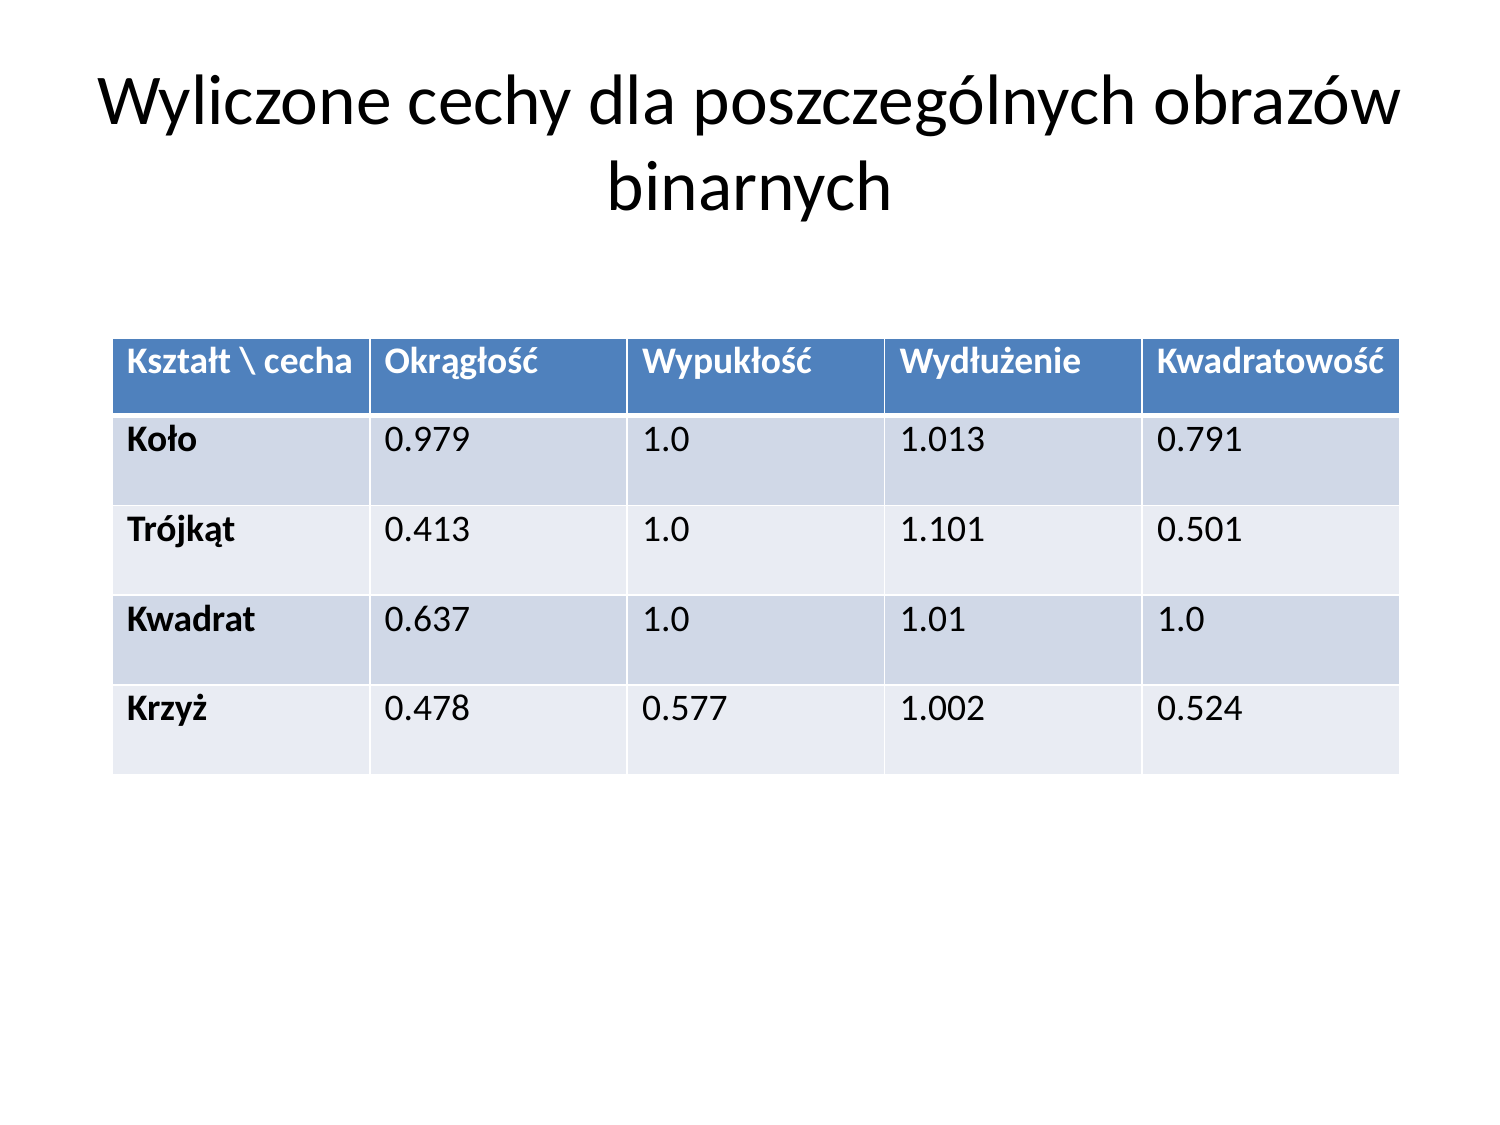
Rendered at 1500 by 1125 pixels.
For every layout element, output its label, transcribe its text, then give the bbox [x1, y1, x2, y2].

title Wyliczone cechy dla poszczególnych obrazów binarnych [75, 45, 1425, 233]
table_cell 0.501 [1143, 506, 1399, 594]
table_cell 1.01 [885, 596, 1141, 684]
table_cell 1.0 [1143, 596, 1399, 684]
table_cell 1.0 [628, 418, 884, 505]
table_cell 0.478 [371, 686, 626, 774]
table_cell 0.979 [371, 418, 626, 505]
table_cell 0.413 [371, 506, 626, 594]
table_cell 1.101 [885, 506, 1141, 594]
table_cell 0.637 [371, 596, 626, 684]
table_cell Krzyż [113, 686, 369, 774]
table_header Kwadratowość [1143, 339, 1399, 413]
table_cell 1.002 [885, 686, 1141, 774]
table_cell Trójkąt [113, 506, 369, 594]
table_cell 0.577 [628, 686, 884, 774]
table_header Wypukłość [628, 339, 884, 413]
table_cell 1.0 [628, 506, 884, 594]
table_cell 1.013 [885, 418, 1141, 505]
table_cell Kwadrat [113, 596, 369, 684]
table_cell 0.524 [1143, 686, 1399, 774]
table_header Kształt \ cecha [113, 339, 369, 413]
table_cell Koło [113, 418, 369, 505]
table_header Okrągłość [371, 339, 626, 413]
table_header Wydłużenie [885, 339, 1141, 413]
table_cell 1.0 [628, 596, 884, 684]
table_cell 0.791 [1143, 418, 1399, 505]
